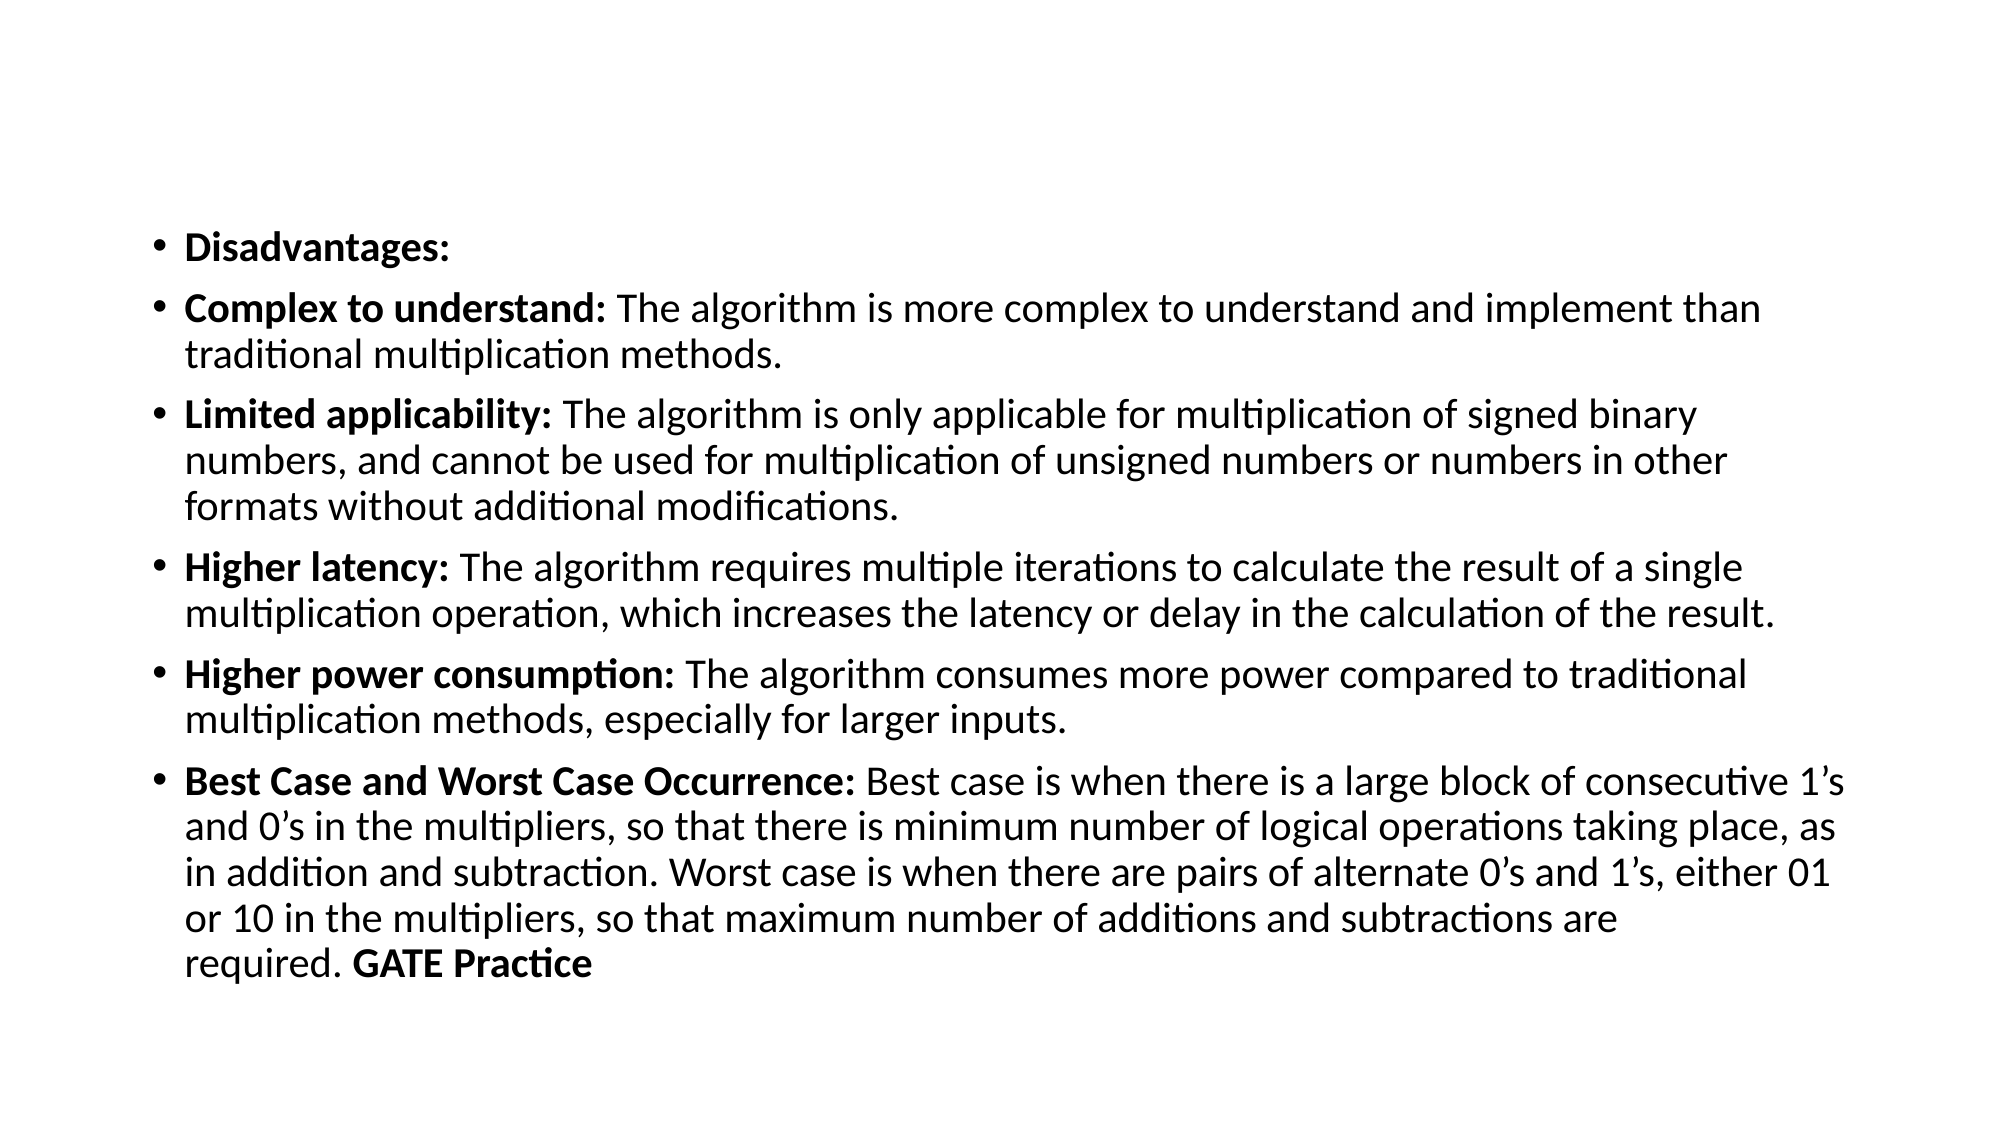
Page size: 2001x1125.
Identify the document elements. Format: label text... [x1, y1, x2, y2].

list Disadvantages: Complex to understand: The algorithm is more complex to understand and implement than traditional multiplication methods. Limited applicability: The algorithm is only applicable for multiplication of signed binary numbers, and cannot be used for multiplication of unsigned numbers or numbers in other formats without additional modifications. Higher latency: The algorithm requires multiple iterations to calculate the result of a single multiplication operation, which increases the latency or delay in the calculation of the result. Higher power consumption: The algorithm consumes more power compared to traditional multiplication methods, especially for larger inputs. Best Case and Worst Case Occurrence: Best case is when there is a large block of consecutive 1’s and 0’s in the multipliers, so that there is minimum number of logical operations taking place, as in addition and subtraction. Worst case is when there are pairs of alternate 0’s and 1’s, either 01 or 10 in the multipliers, so that maximum number of additions and subtractions are required. GATE Practice [137, 217, 1863, 1014]
